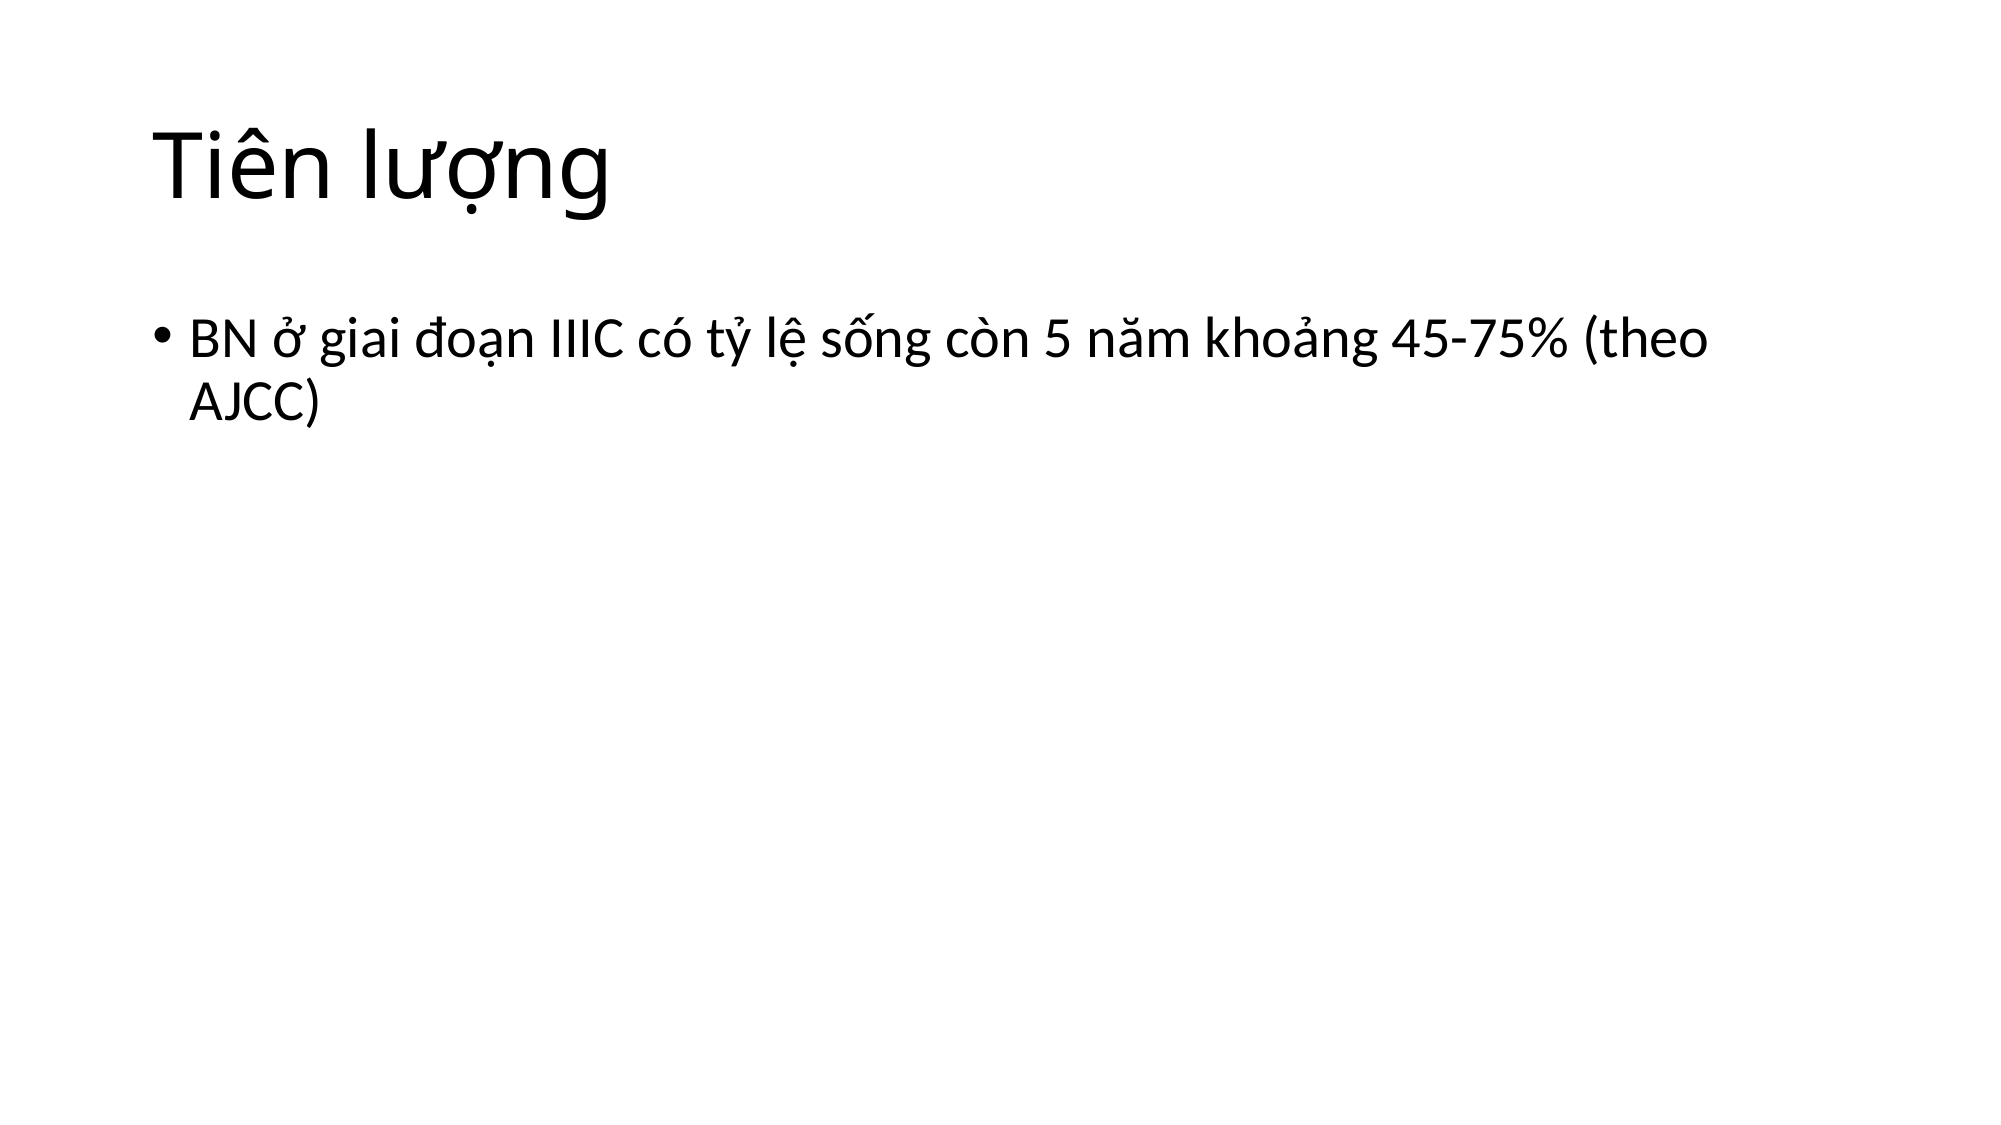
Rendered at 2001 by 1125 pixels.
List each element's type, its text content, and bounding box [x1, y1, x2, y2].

list BN ở giai đoạn IIIC có tỷ lệ sống còn 5 năm khoảng 45-75% (theo AJCC) [137, 299, 1863, 1014]
title Tiên lượng [137, 59, 1863, 278]
